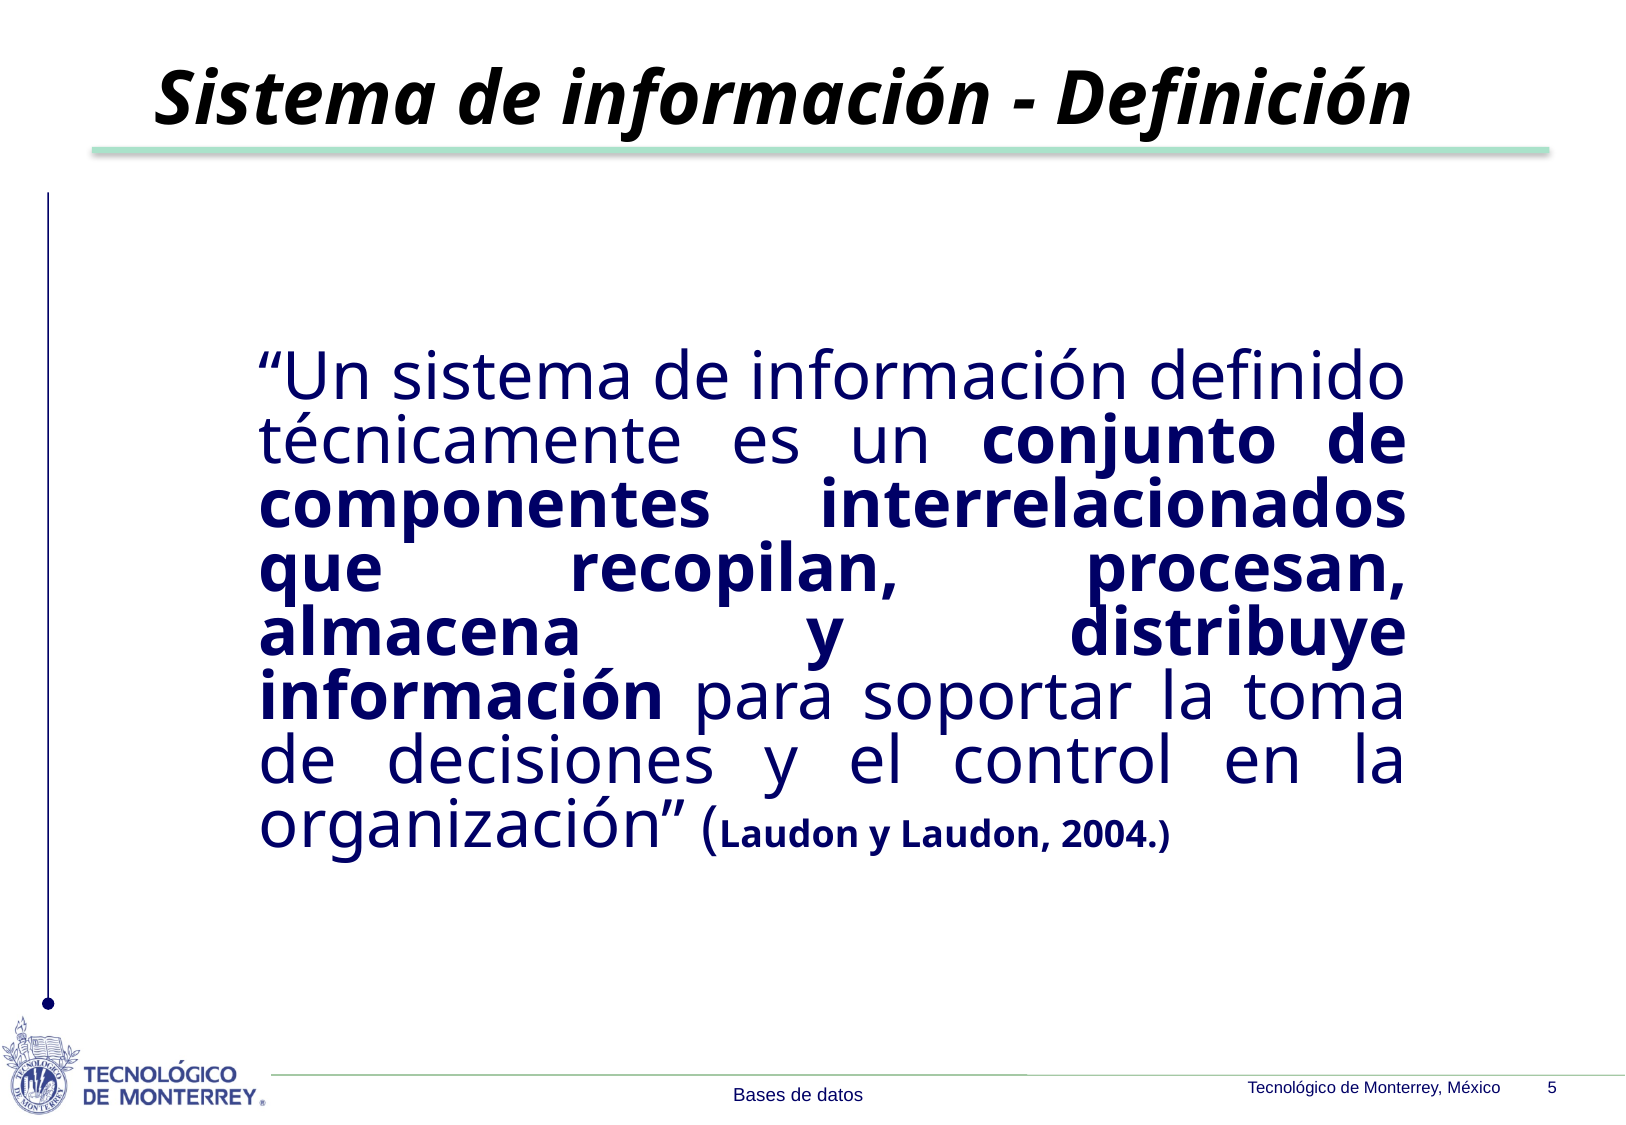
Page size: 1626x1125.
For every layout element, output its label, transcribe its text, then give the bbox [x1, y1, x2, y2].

picture [0, 1014, 271, 1116]
list “Un sistema de información definido técnicamente es un conjunto de componentes interrelacionados que recopilan, procesan, almacena y distribuye información para soportar la toma de decisiones y el control en la organización” (Laudon y Laudon, 2004.) [243, 238, 1424, 826]
text_box Sistema de información - Definición [146, 34, 1424, 140]
